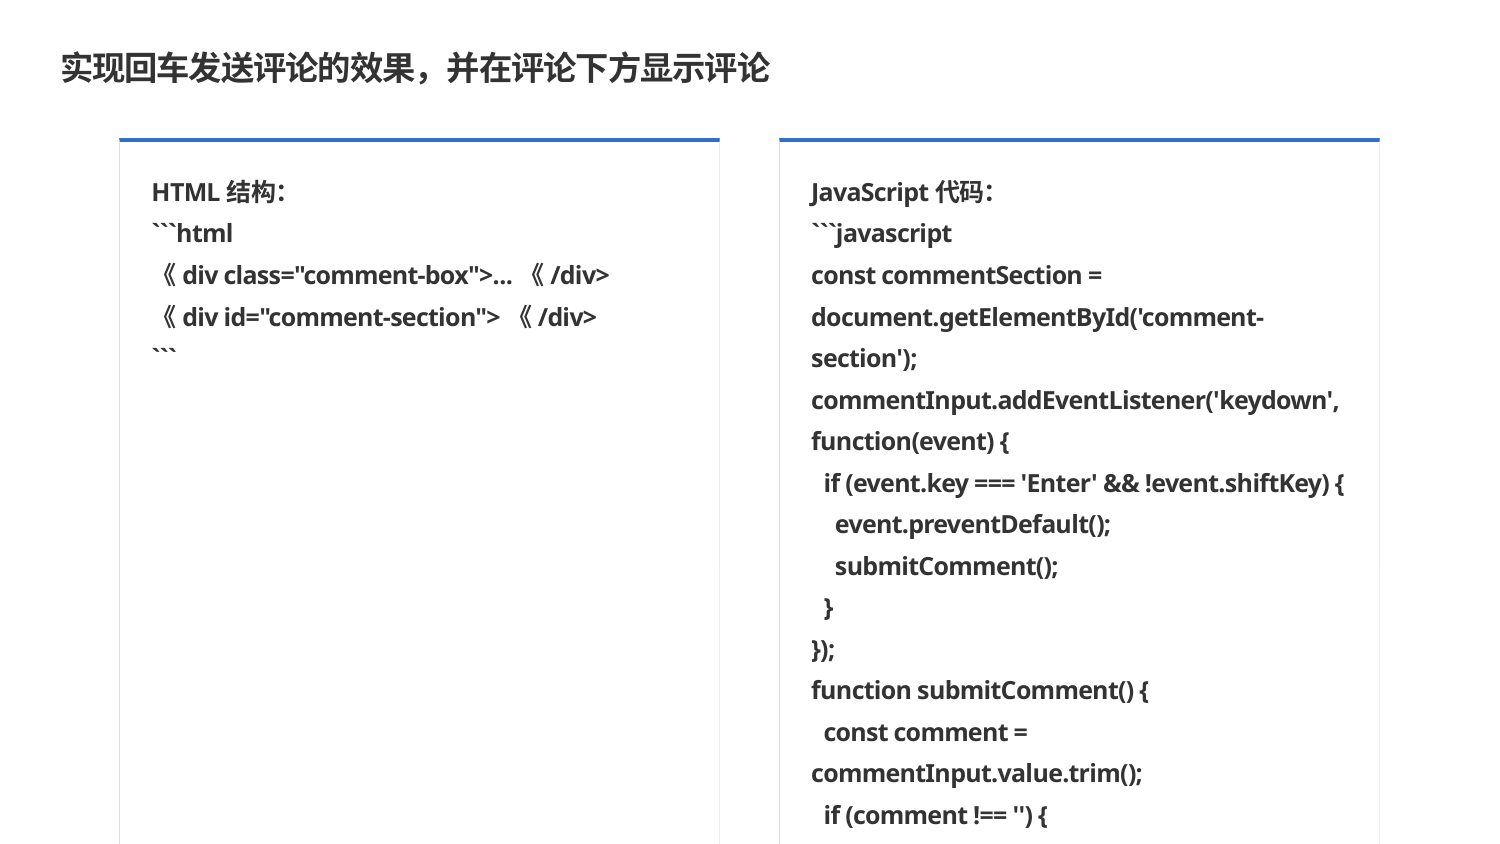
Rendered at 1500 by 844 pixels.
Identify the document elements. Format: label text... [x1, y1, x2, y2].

text_box 实现回车发送评论的效果，并在评论下方显示评论 [60, 37, 1440, 87]
picture [779, 138, 1380, 844]
picture [119, 138, 720, 844]
